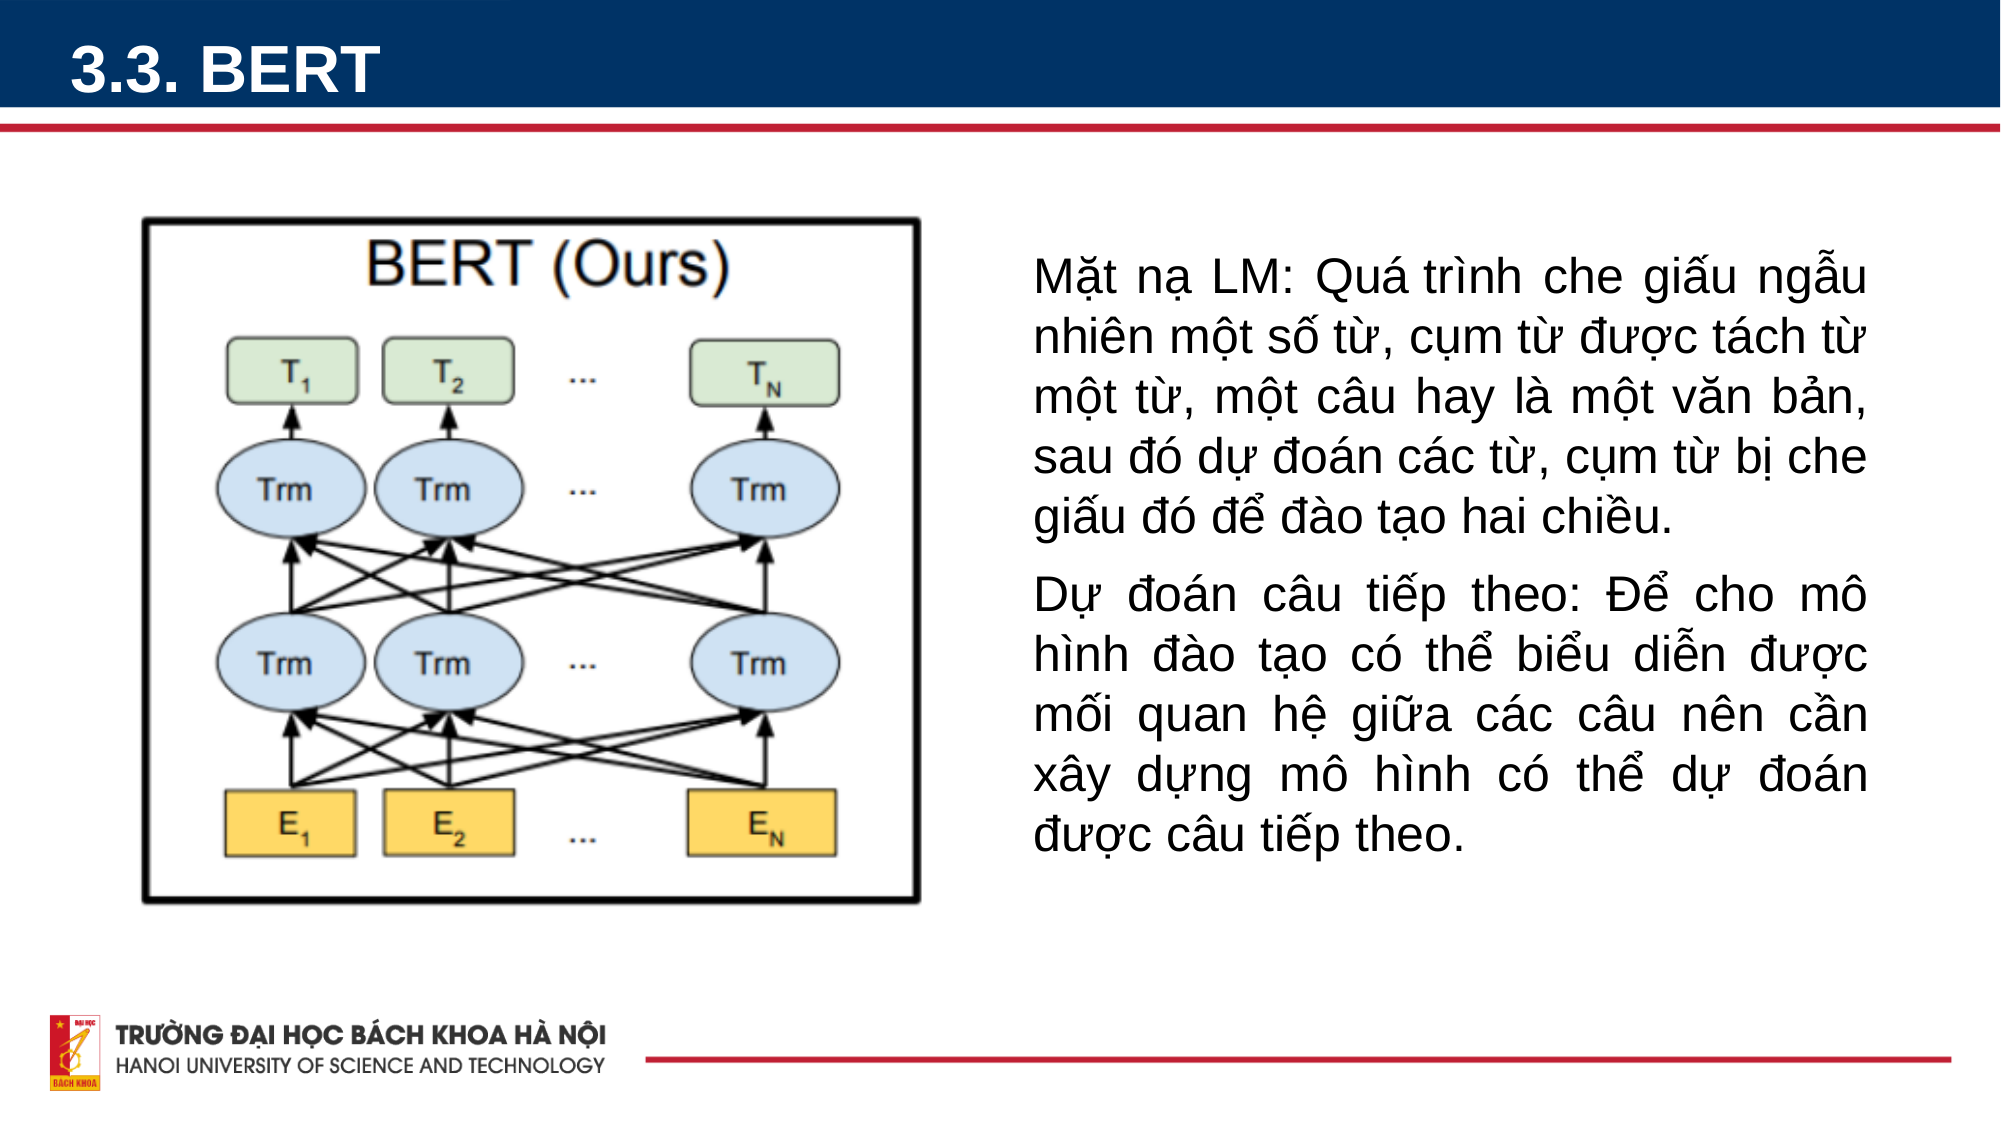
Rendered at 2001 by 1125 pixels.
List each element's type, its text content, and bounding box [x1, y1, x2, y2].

picture [0, 0, 2001, 1125]
text_box Mặt nạ LM: Quá trình che giấu ngẫu nhiên một số từ, cụm từ được tách từ một từ, một câu hay là một văn bản, sau đó dự đoán các từ, cụm từ bị che giấu đó để đào tạo hai chiều. [1018, 236, 1885, 552]
text_box 3.3. BERT [55, 18, 1945, 90]
text_box [55, 167, 1945, 974]
text_box Dự đoán câu tiếp theo: Để cho mô hình đào tạo có thể biểu diễn được mối quan hệ giữa các câu nên cần xây dựng mô hình có thể dự đoán được câu tiếp theo. [1018, 554, 1885, 869]
